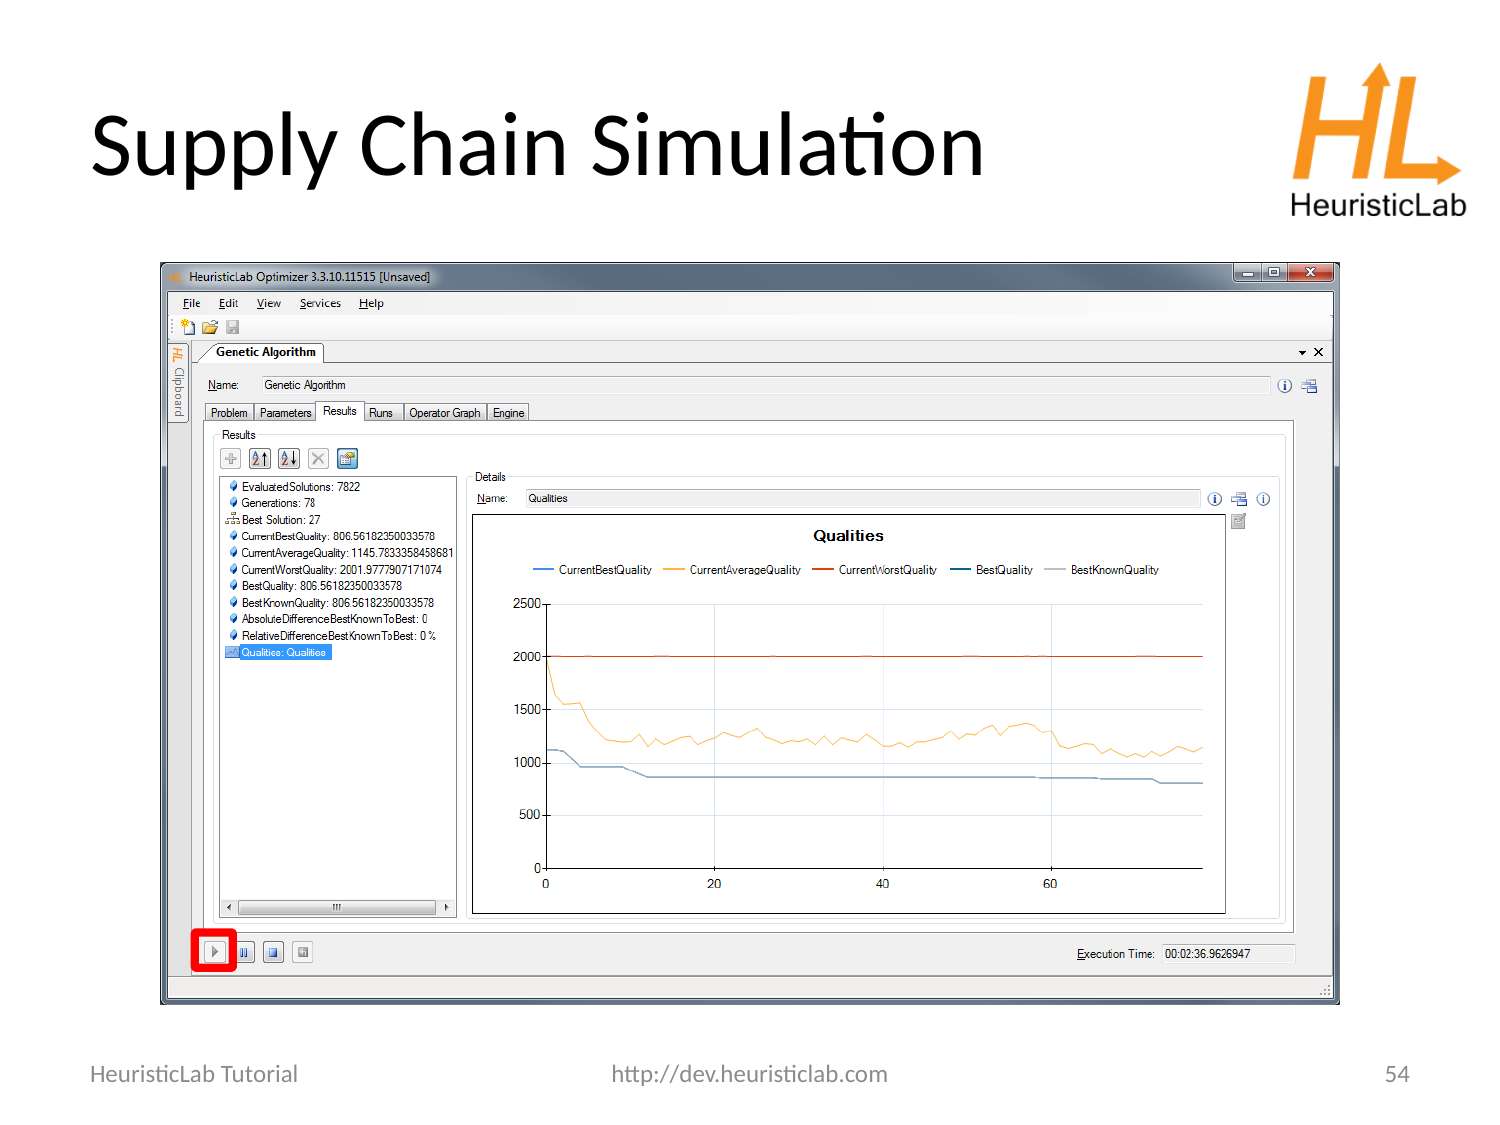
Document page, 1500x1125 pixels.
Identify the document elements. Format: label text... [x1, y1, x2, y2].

slide_number HeuristicLab Tutorial [75, 1042, 425, 1103]
title Supply Chain Simulation [75, 45, 1282, 233]
picture [1281, 27, 1474, 244]
footer http://dev.heuristiclab.com [512, 1042, 988, 1103]
slide_number 54 [1074, 1042, 1425, 1103]
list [159, 262, 1341, 1006]
